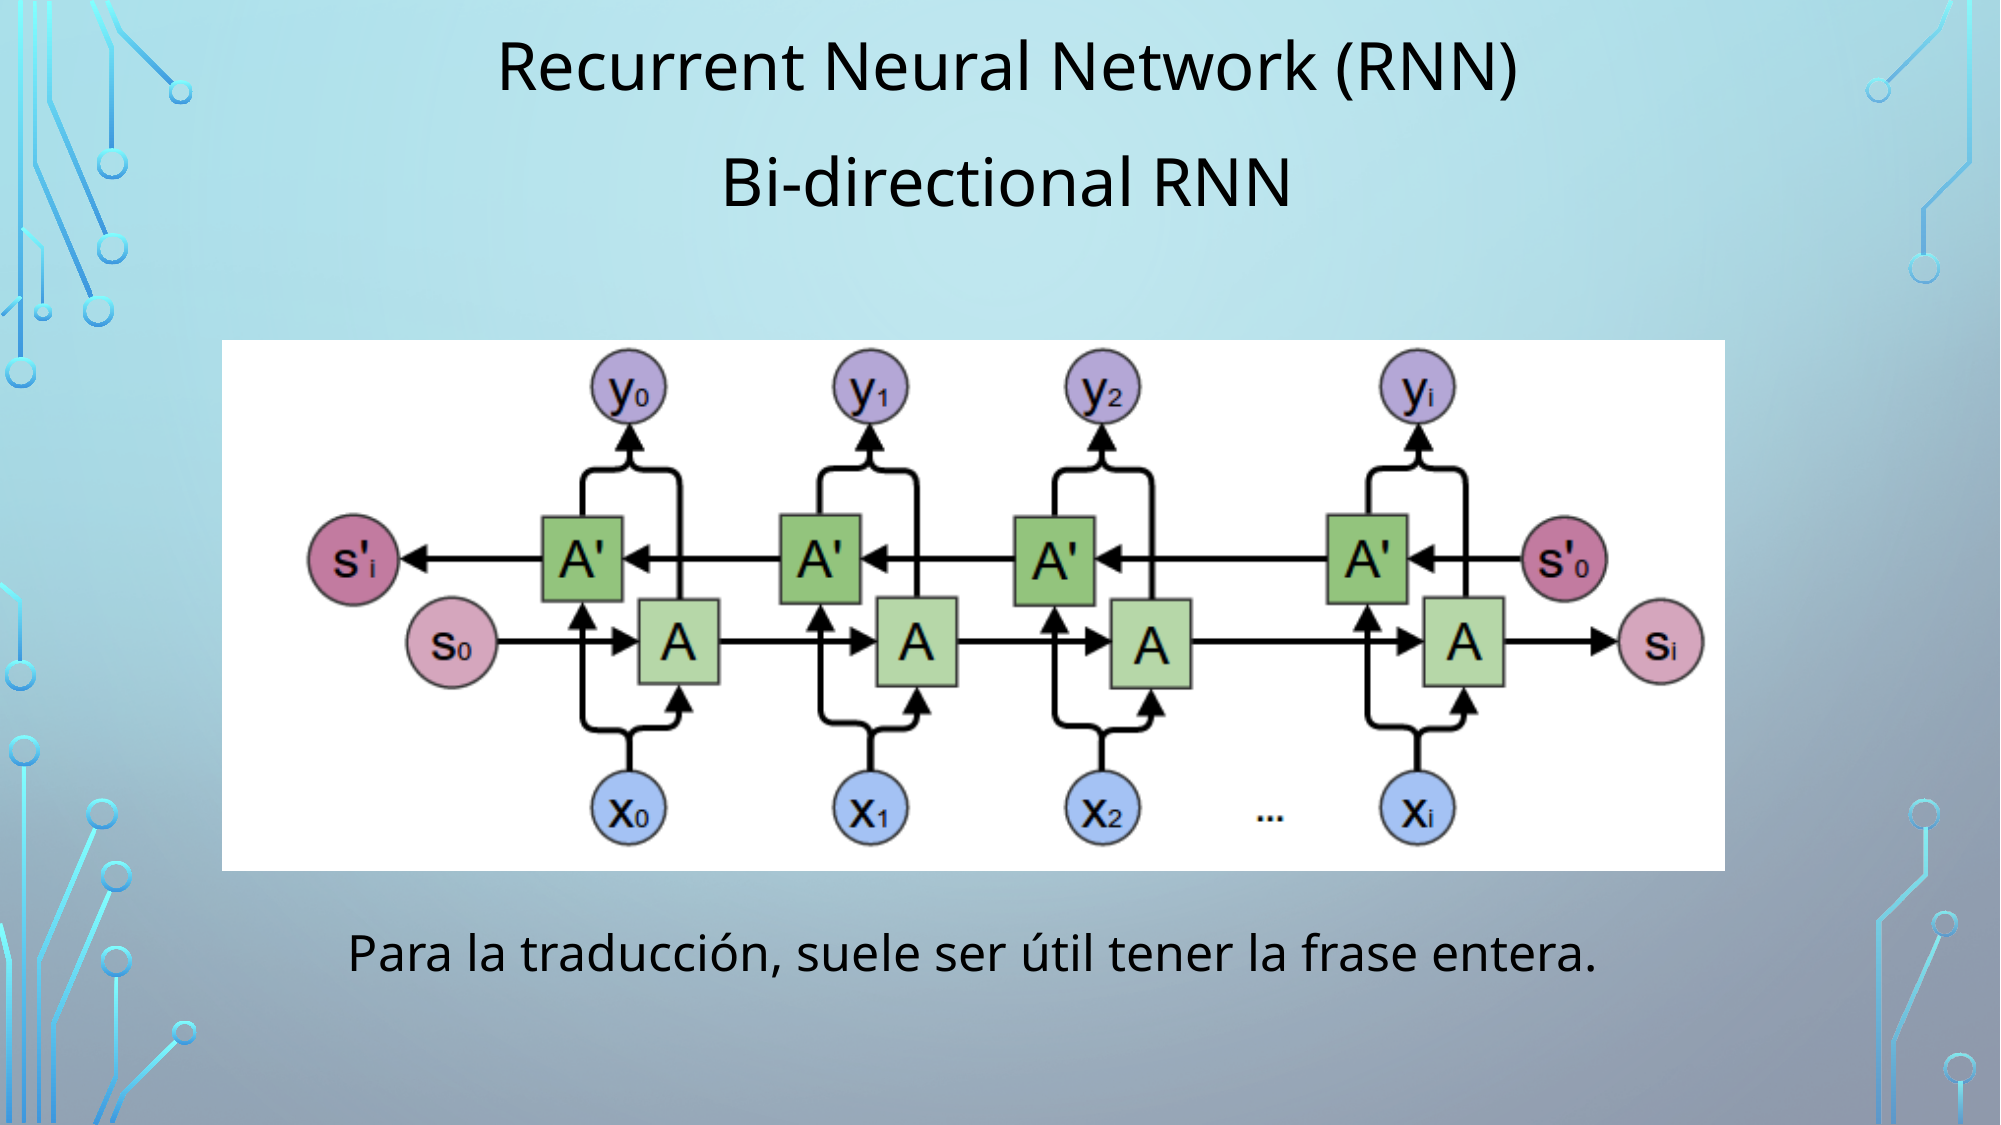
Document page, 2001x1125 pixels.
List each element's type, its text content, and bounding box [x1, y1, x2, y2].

text_box Recurrent Neural Network (RNN) Bi-directional RNN [48, 0, 1967, 133]
text_box Para la traducción, suele ser útil tener la frase entera. [256, 920, 1691, 1007]
picture [222, 339, 1725, 872]
